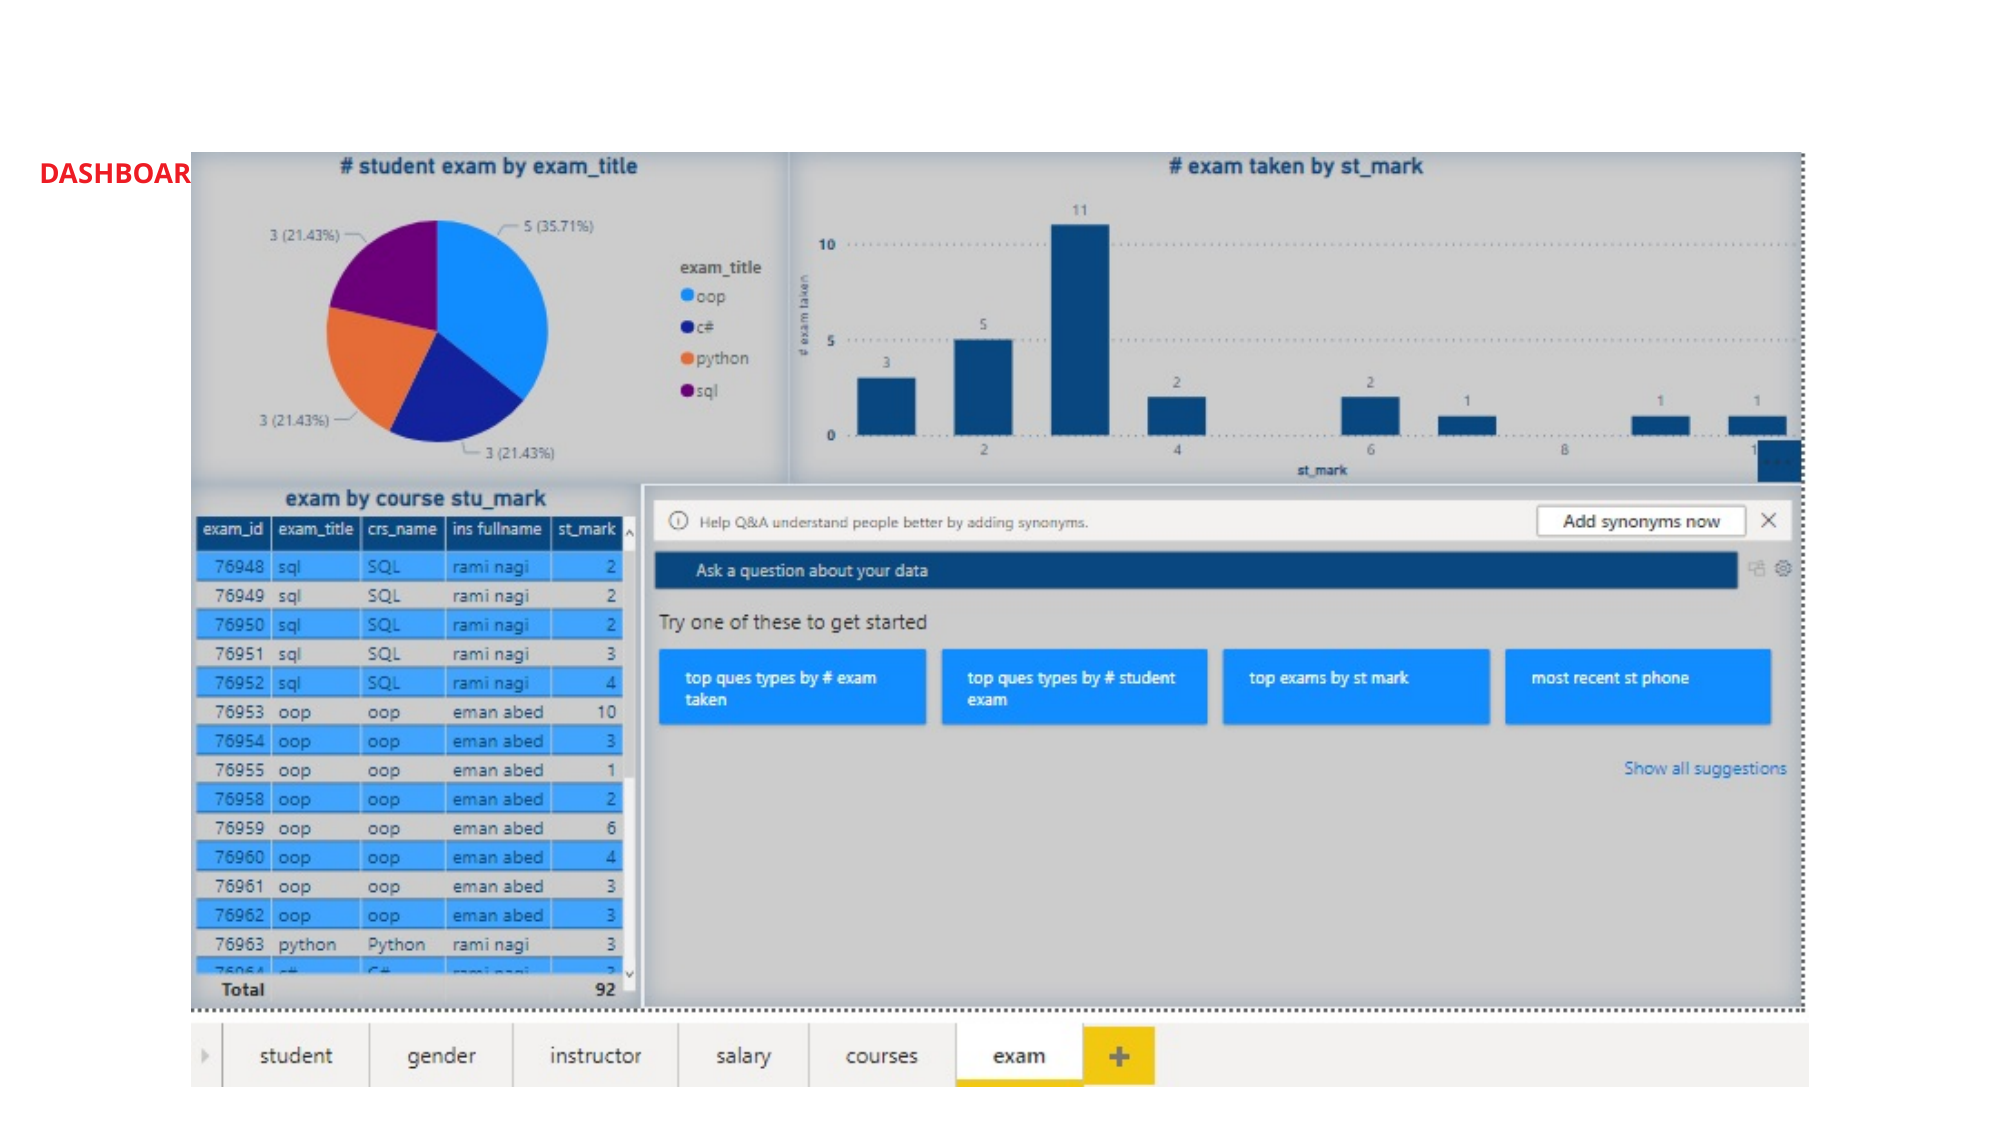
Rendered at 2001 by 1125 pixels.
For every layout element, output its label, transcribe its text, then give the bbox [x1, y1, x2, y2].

title DASHBOARDS [24, 152, 191, 231]
picture [191, 152, 1809, 1087]
